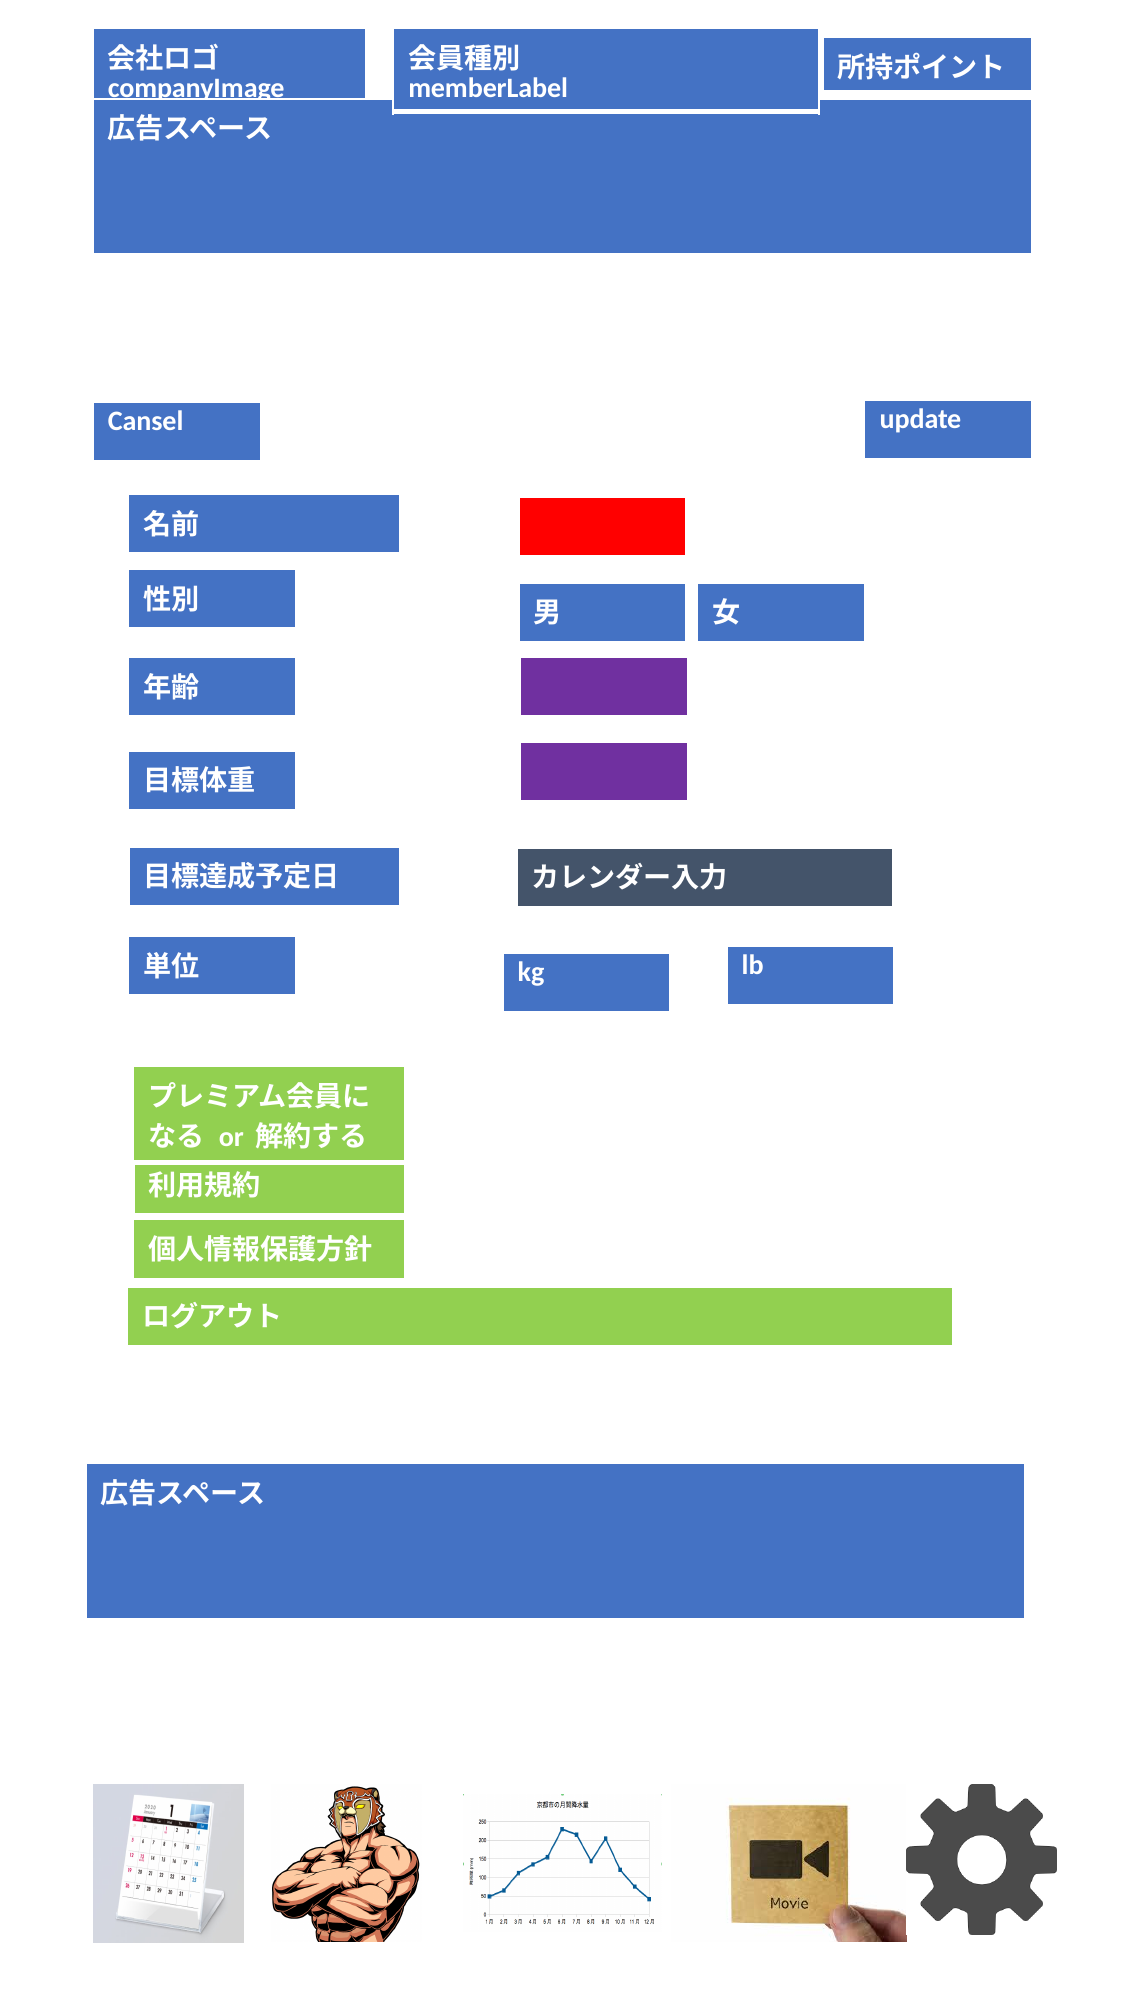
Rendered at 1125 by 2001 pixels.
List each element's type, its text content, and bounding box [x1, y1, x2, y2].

table_header [521, 658, 687, 715]
table_header 年齢 [129, 658, 295, 715]
table_header 性別 [129, 570, 295, 627]
table_header update [865, 401, 1031, 458]
picture [271, 1784, 422, 1942]
table_header 女 [698, 584, 864, 641]
table_header 単位 [129, 937, 295, 994]
table_header 会社ロゴ companyImage [94, 29, 365, 98]
table_header 会員種別 memberLabel [394, 29, 818, 109]
table_header 目標体重 [129, 752, 295, 809]
table_header [521, 743, 687, 800]
table_header 広告スペース [87, 1464, 1024, 1618]
table_header 名前 [129, 495, 399, 552]
table_header 個人情報保護方針 [134, 1220, 404, 1278]
table_header カレンダー入力 [518, 849, 892, 906]
picture [671, 1784, 1057, 1942]
table_header ログアウト [128, 1288, 952, 1345]
table_header Cansel [94, 403, 260, 460]
table_header 男 [520, 584, 685, 641]
table_header [520, 498, 685, 555]
table_header 利用規約 [135, 1165, 404, 1213]
picture [462, 1794, 662, 1932]
table_header 目標達成予定日 [130, 848, 399, 905]
picture [92, 1784, 244, 1943]
table_header プレミアム会員になる or 解約する [134, 1067, 404, 1160]
table_header 広告スペース [94, 100, 1031, 253]
table_header kg [504, 954, 669, 1011]
table_header 所持ポイント [824, 38, 1031, 90]
table_header lb [728, 947, 893, 1004]
